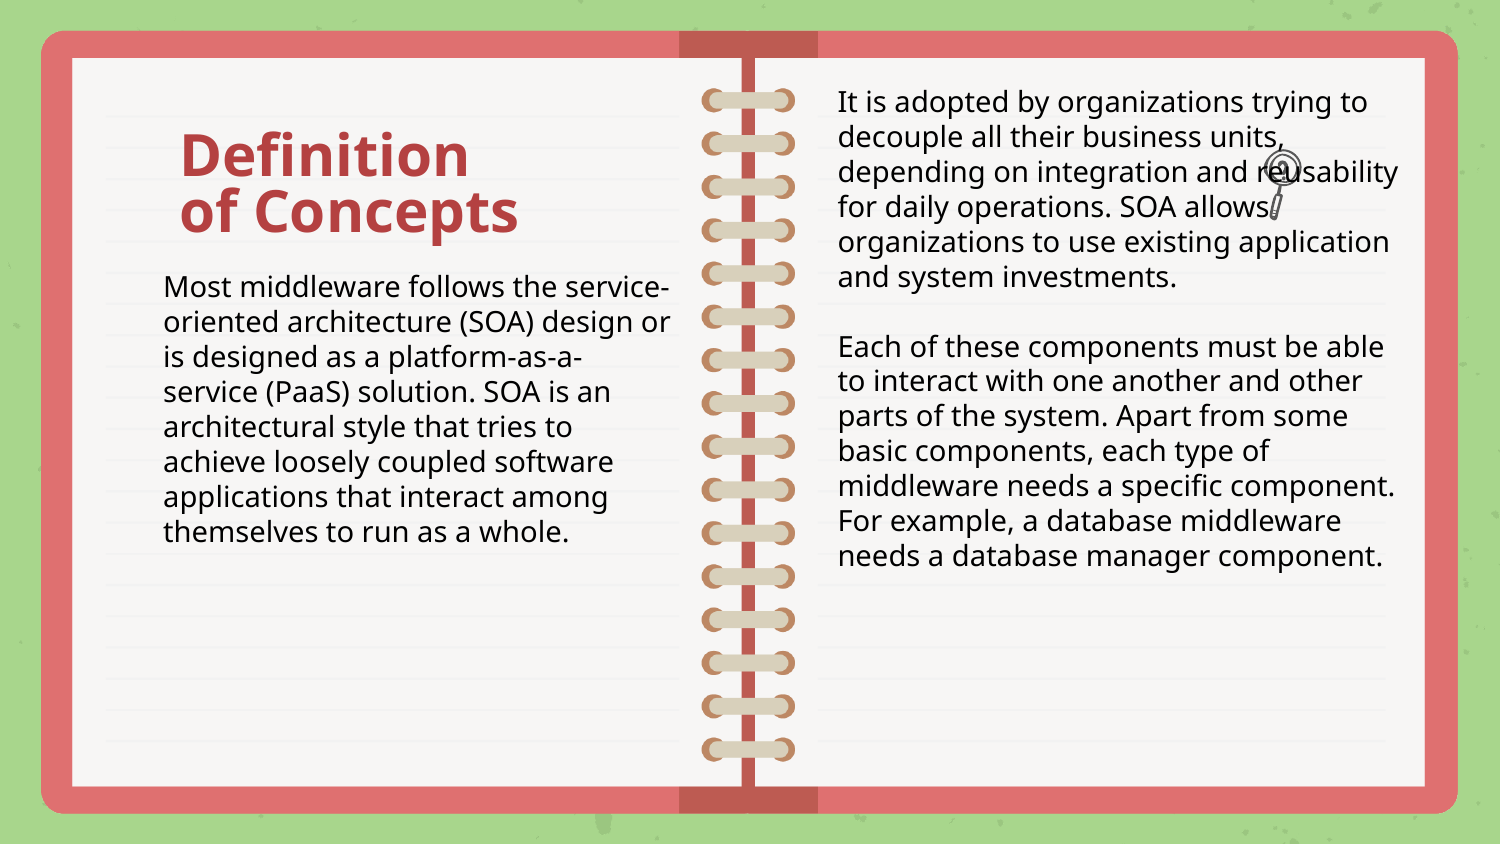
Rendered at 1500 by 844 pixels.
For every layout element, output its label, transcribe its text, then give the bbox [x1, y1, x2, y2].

picture [41, 30, 1458, 814]
text_box It is adopted by organizations trying to decouple all their business units, depending on integration and reusability for daily operations. SOA allows organizations to use existing application and system investments. Each of these components must be able to interact with one another and other parts of the system. Apart from some basic components, each type of middleware needs a specific component. For example, a database middleware needs a database manager component. [822, 68, 1422, 588]
text_box Most middleware follows the service-oriented architecture (SOA) design or is designed as a platform-as-a-service (PaaS) solution. SOA is an architectural style that tries to achieve loosely coupled software applications that interact among themselves to run as a whole. [148, 253, 691, 564]
title Definition of Concepts [164, 116, 559, 211]
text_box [1256, 148, 1303, 221]
